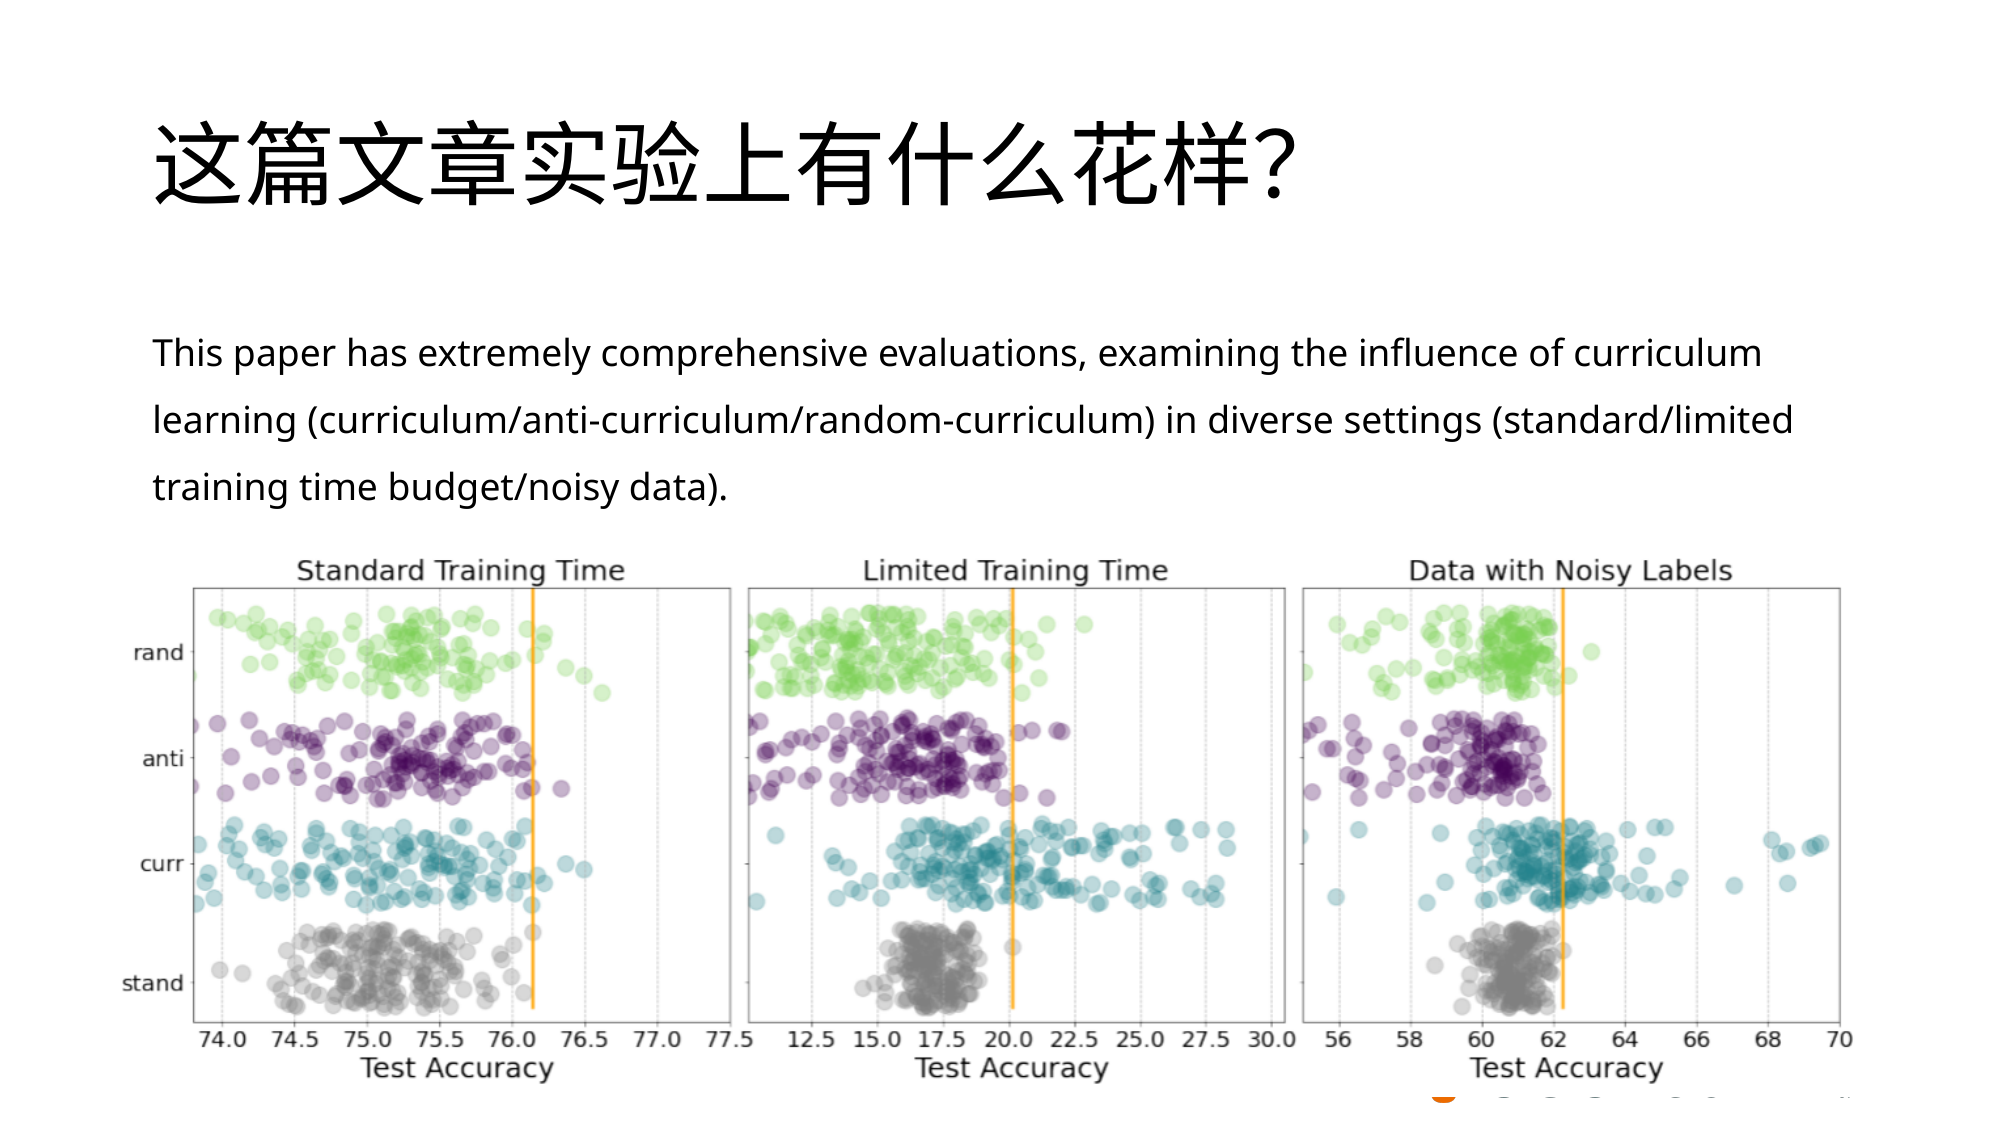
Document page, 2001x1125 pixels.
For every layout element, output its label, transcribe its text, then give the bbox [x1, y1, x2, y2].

list This paper has extremely comprehensive evaluations, examining the influence of curriculum learning (curriculum/anti-curriculum/random-curriculum) in diverse settings (standard/limited training time budget/noisy data). [137, 299, 1863, 517]
title 这篇文章实验上有什么花样？ [137, 59, 1863, 278]
picture [83, 538, 1938, 1103]
